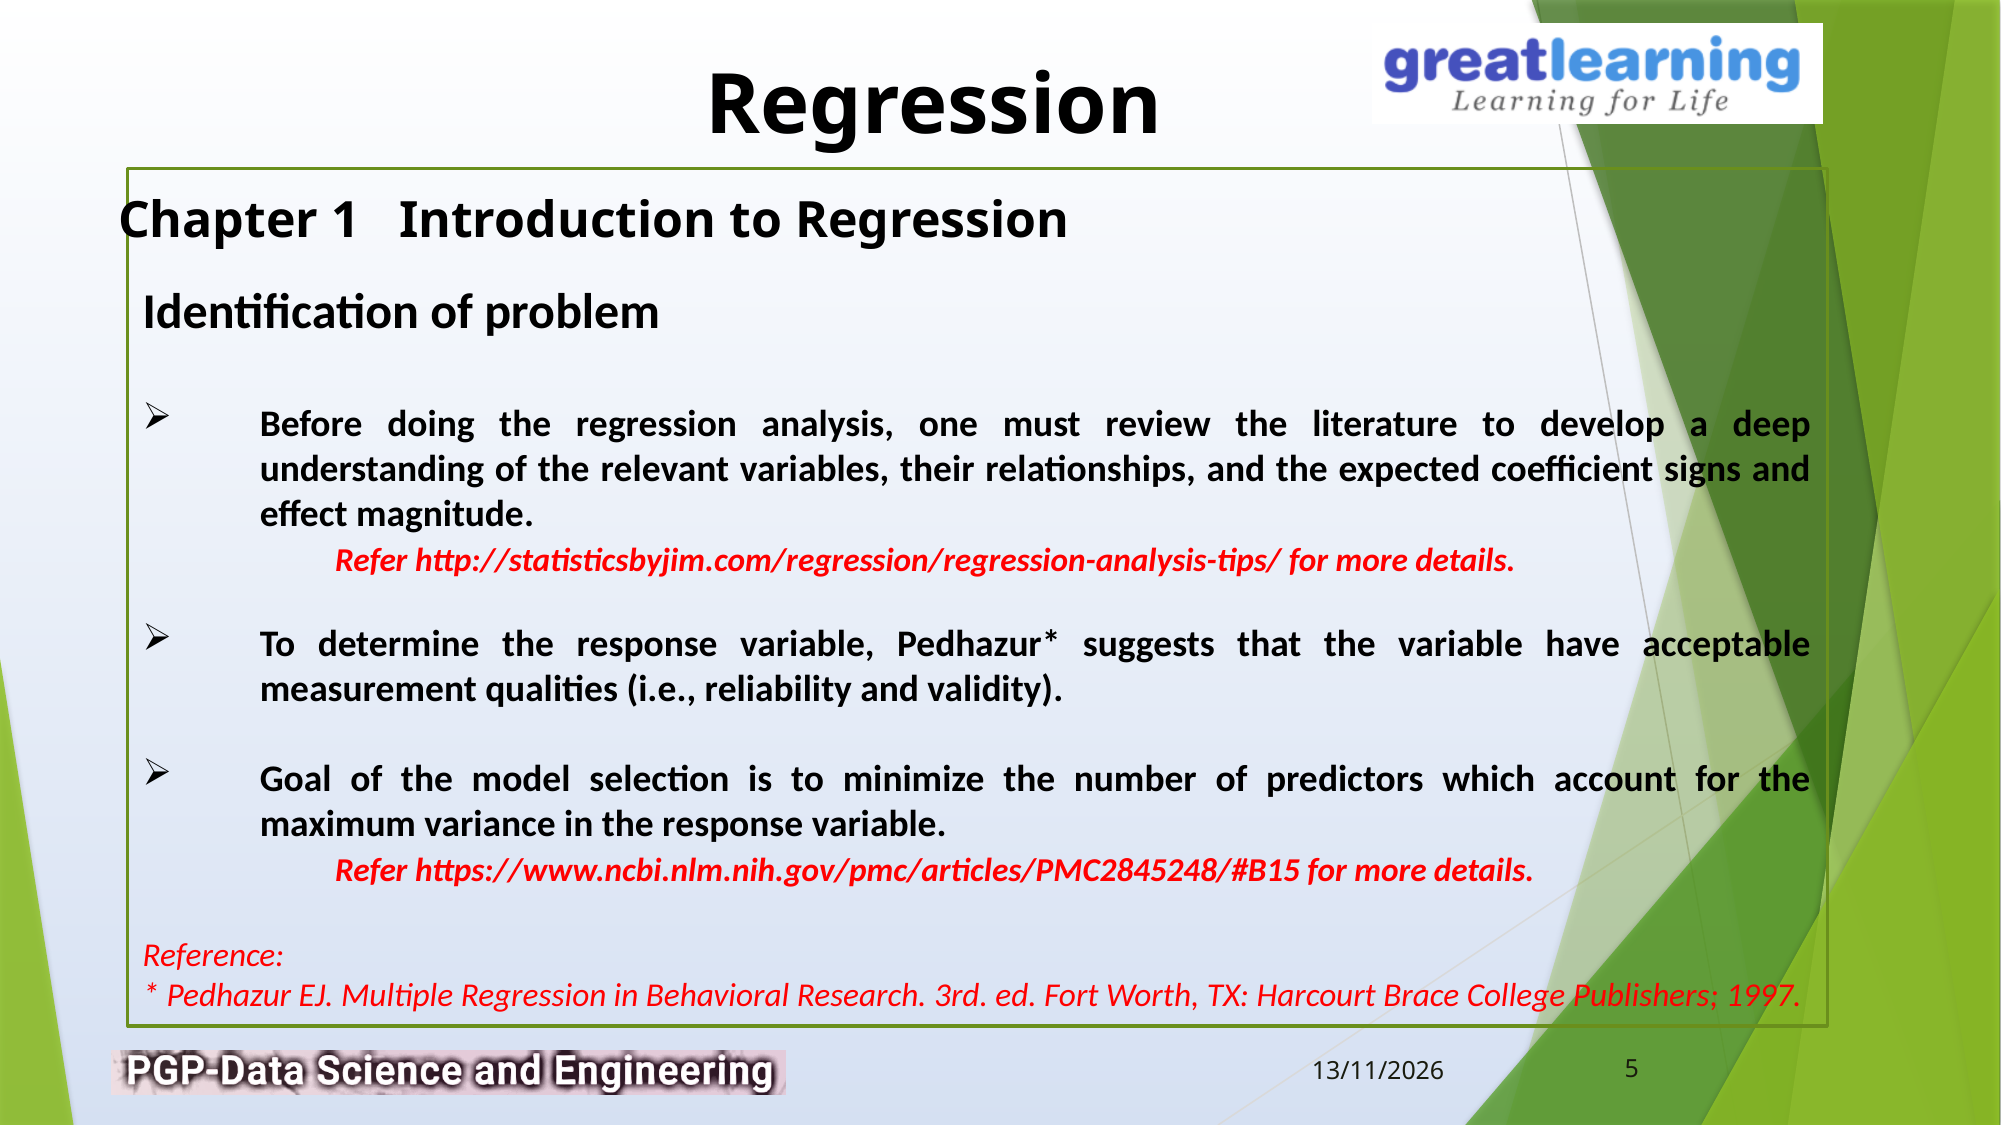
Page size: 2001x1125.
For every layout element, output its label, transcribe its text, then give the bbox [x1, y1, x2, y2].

text_box Chapter 1 Introduction to Regression [103, 180, 1085, 255]
picture [111, 1050, 786, 1095]
slide_number 5 [1541, 1039, 1654, 1100]
text_box [126, 167, 1829, 1028]
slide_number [1296, 1041, 1512, 1102]
picture [1372, 23, 1823, 124]
text_box Identification of problem Before doing the regression analysis, one must review the literature to develop a deep understanding of the relevant variables, their relationships, and the expected coefficient signs and effect magnitude. Refer http://statisticsbyjim.com/regression/regression-analysis-tips/ for more details. To determine the response variable, Pedhazur* suggests that the variable have acceptable measurement qualities (i.e., reliability and validity). Goal of the model selection is to minimize the number of predictors which account for the maximum variance in the response variable. Refer https://www.ncbi.nlm.nih.gov/pmc/articles/PMC2845248/#B15 for more details. Reference: * Pedhazur EJ. Multiple Regression in Behavioral Research. 3rd. ed. Fort Worth, TX: Harcourt Brace College Publishers; 1997. [127, 271, 1828, 1021]
